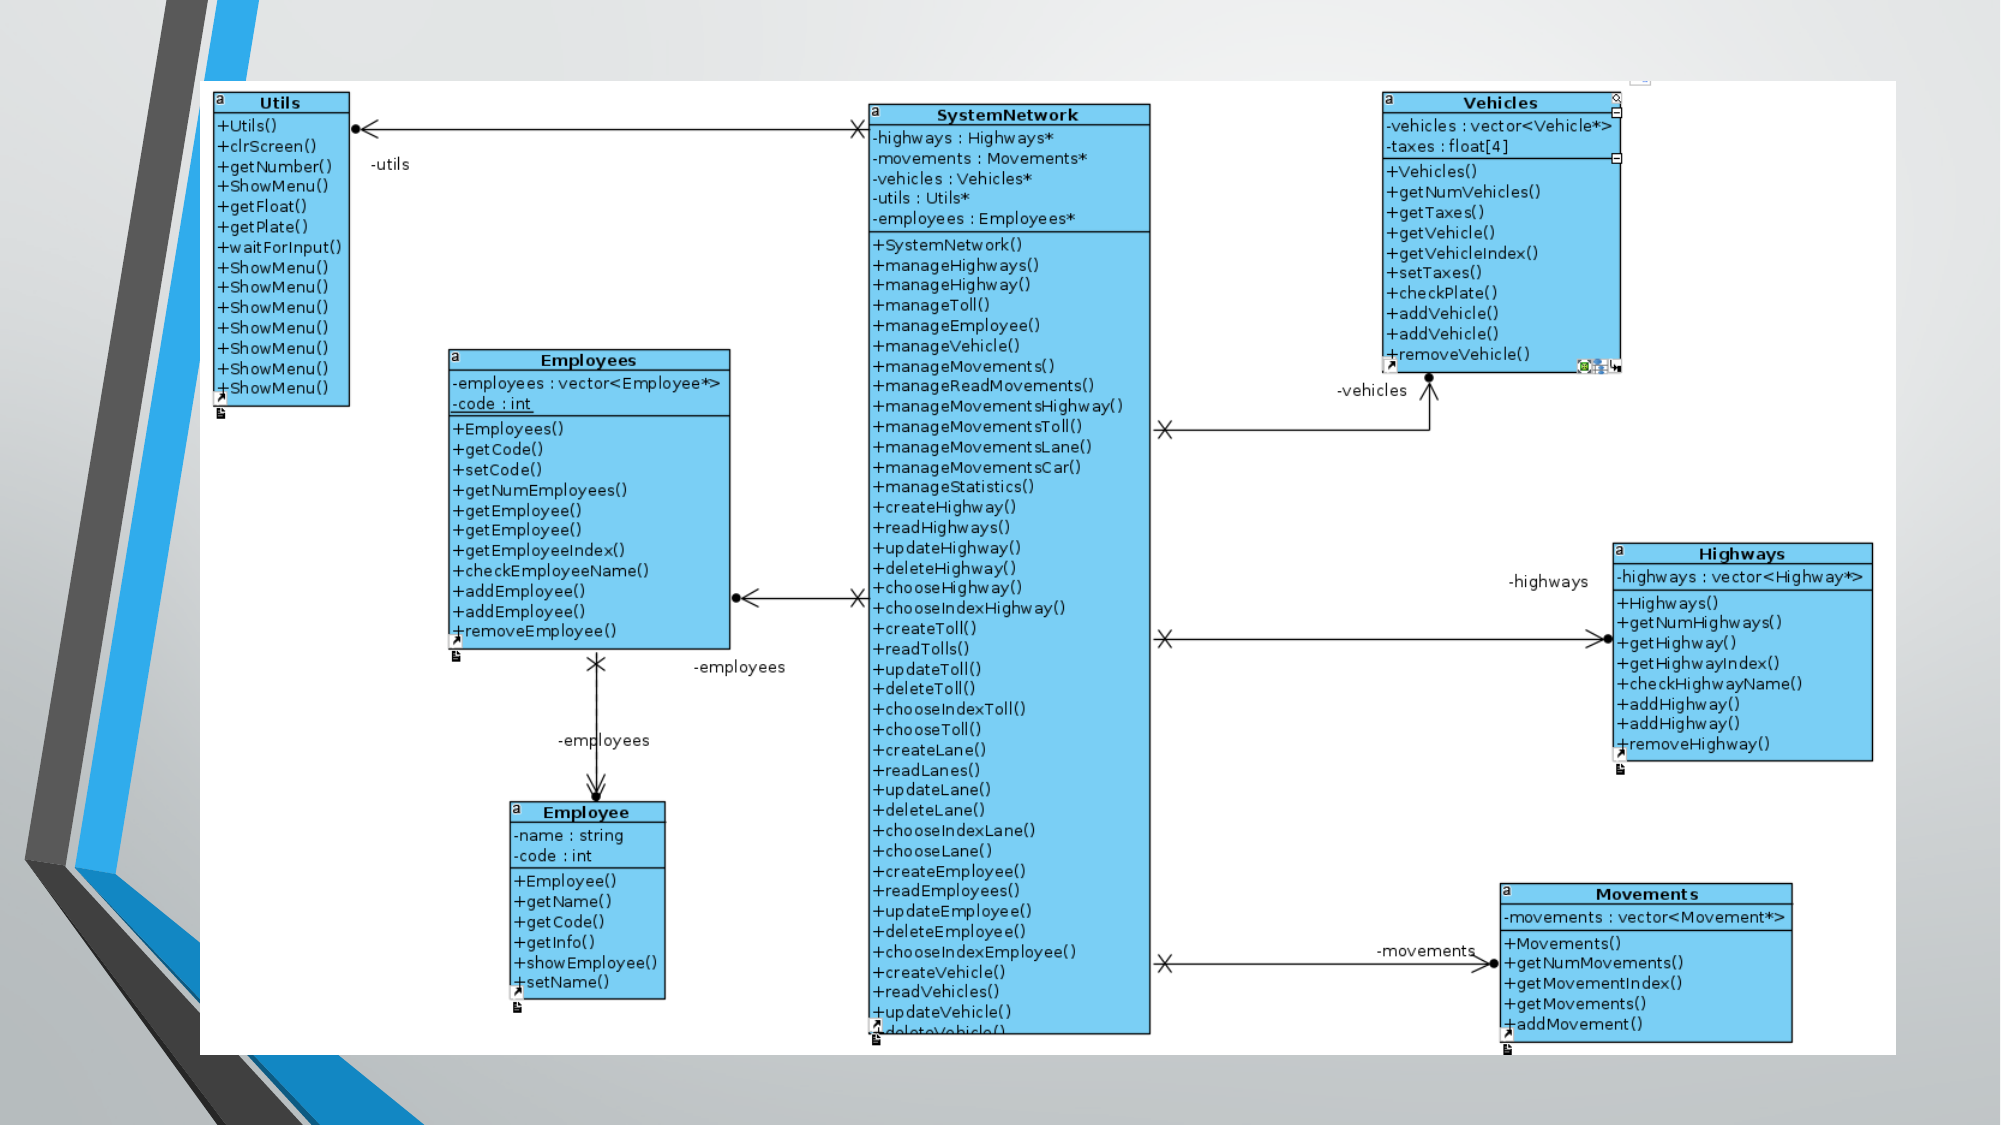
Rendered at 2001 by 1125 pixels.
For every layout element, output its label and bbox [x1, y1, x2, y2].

picture [200, 81, 1896, 1055]
